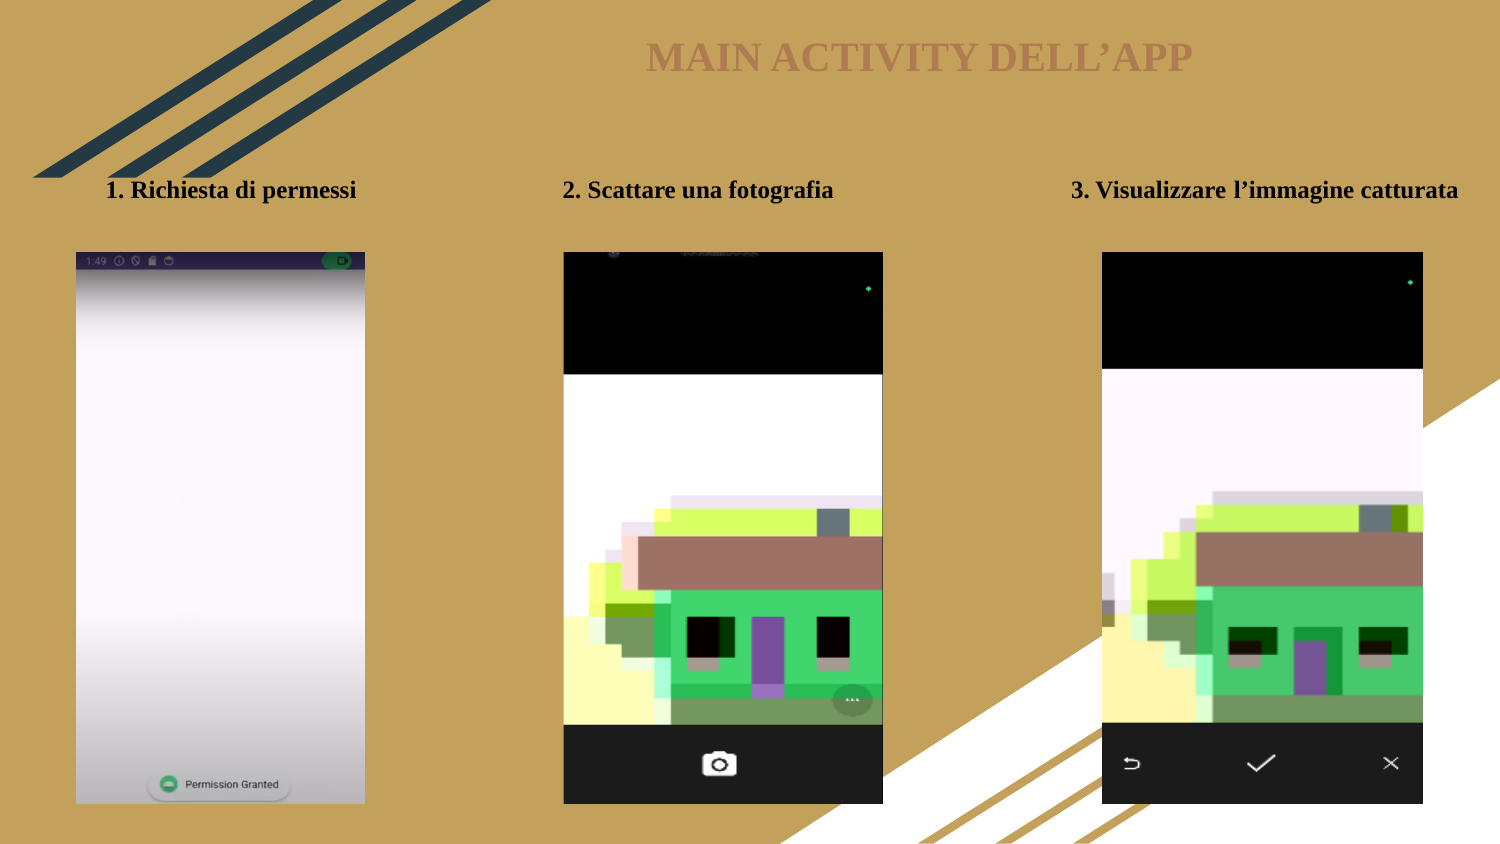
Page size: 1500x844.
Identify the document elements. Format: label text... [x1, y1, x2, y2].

picture [75, 252, 366, 805]
picture [563, 252, 884, 805]
text_box 1. Richiesta di permessi 2. Scattare una fotografia 3. Visualizzare l’immagine catturata [90, 154, 1484, 514]
picture [1102, 252, 1423, 805]
title MAIN ACTIVITY DELL’APP [284, 17, 1455, 93]
